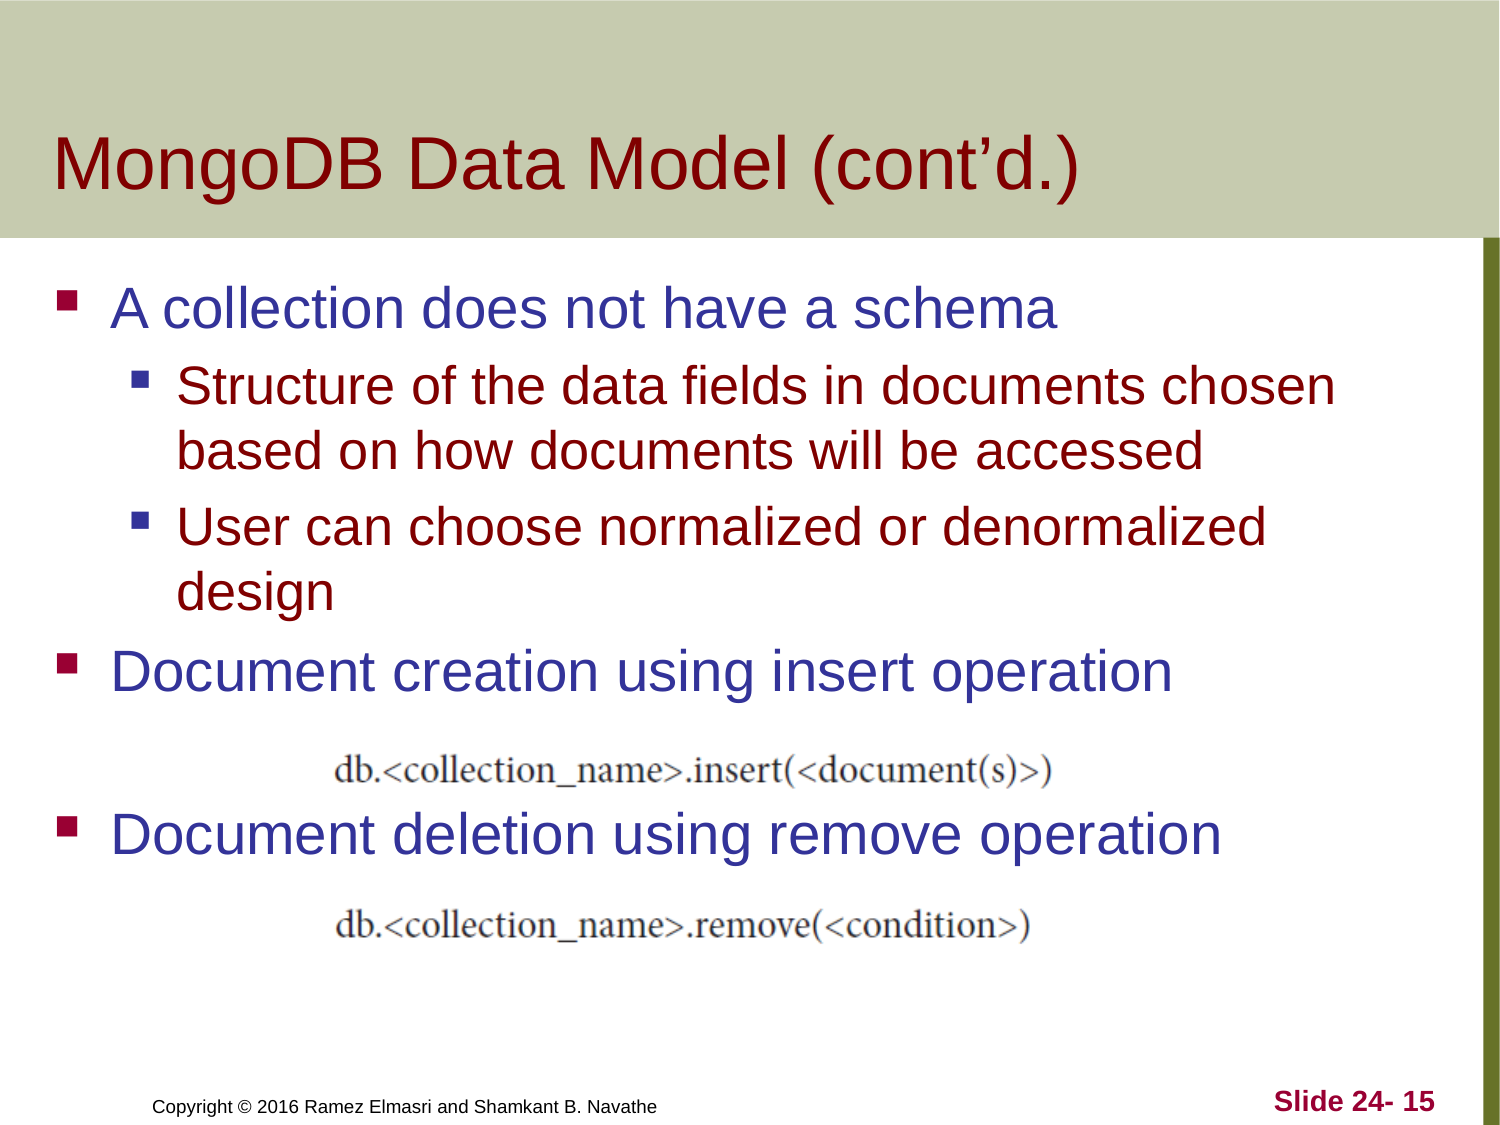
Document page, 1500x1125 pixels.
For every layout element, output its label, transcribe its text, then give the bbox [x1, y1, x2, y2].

picture [318, 898, 1044, 952]
picture [312, 737, 1085, 804]
text_box MongoDB Data Model (cont’d.) [37, 49, 1317, 213]
text_box Slide 24- <number> [1137, 1049, 1450, 1125]
text_box A collection does not have a schema Structure of the data fields in documents chosen based on how documents will be accessed User can choose normalized or denormalized design Document creation using insert operation Document deletion using remove operation [39, 262, 1400, 1013]
